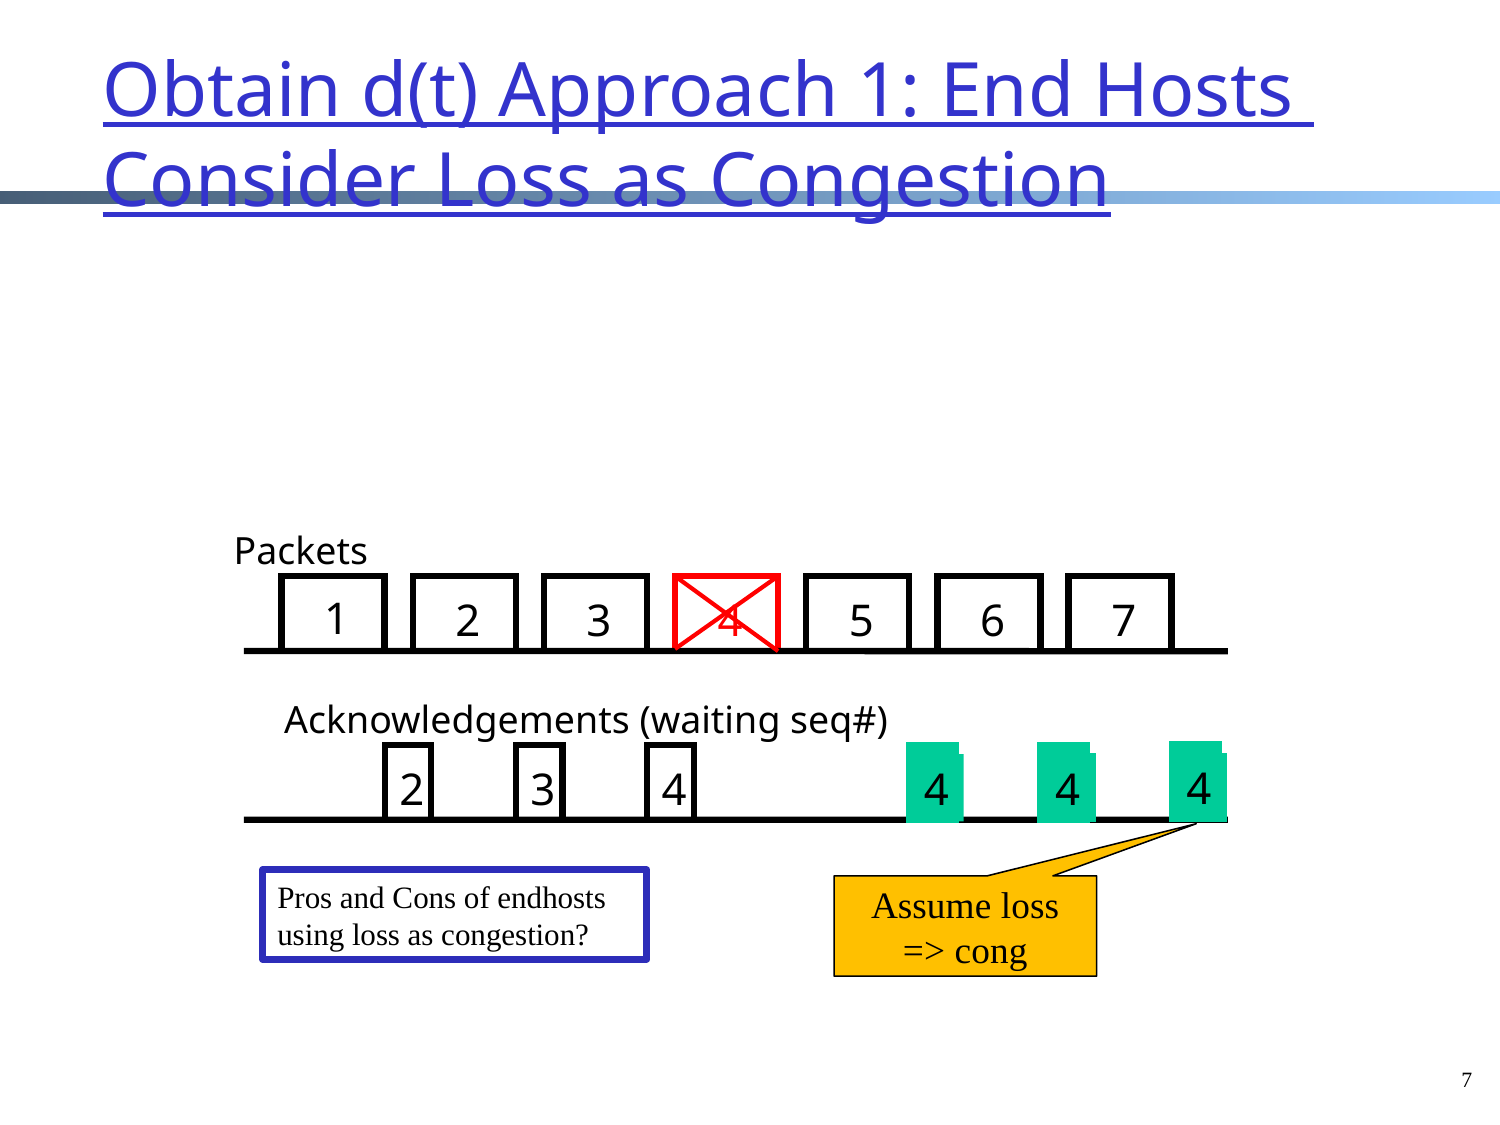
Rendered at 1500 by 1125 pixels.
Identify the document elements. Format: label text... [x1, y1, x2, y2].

text_box Acknowledgements (waiting seq#) [269, 688, 904, 749]
text_box 1 [309, 583, 364, 651]
text_box [1068, 575, 1172, 651]
text_box [281, 576, 385, 652]
text_box [543, 576, 647, 652]
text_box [515, 744, 571, 823]
title Obtain d(t) Approach 1: End Hosts Consider Loss as Congestion [87, 37, 1404, 225]
text_box 6 [965, 585, 1020, 653]
text_box Packets [218, 519, 383, 580]
text_box [1424, 191, 1428, 204]
text_box 4 [702, 585, 758, 653]
text_box Pros and Cons of endhosts using loss as congestion? [262, 869, 647, 960]
text_box [806, 576, 910, 652]
text_box [675, 576, 779, 651]
text_box Assume loss => cong [834, 829, 1179, 977]
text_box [909, 744, 964, 823]
text_box 5 [834, 585, 889, 653]
slide_number 7 [1418, 1057, 1488, 1115]
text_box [646, 744, 702, 823]
text_box [412, 576, 516, 652]
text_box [1171, 744, 1227, 823]
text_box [1040, 744, 1096, 823]
text_box [937, 576, 1041, 652]
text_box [384, 744, 440, 823]
text_box 2 [440, 585, 496, 653]
text_box 7 [1096, 585, 1152, 653]
text_box 3 [571, 585, 627, 653]
